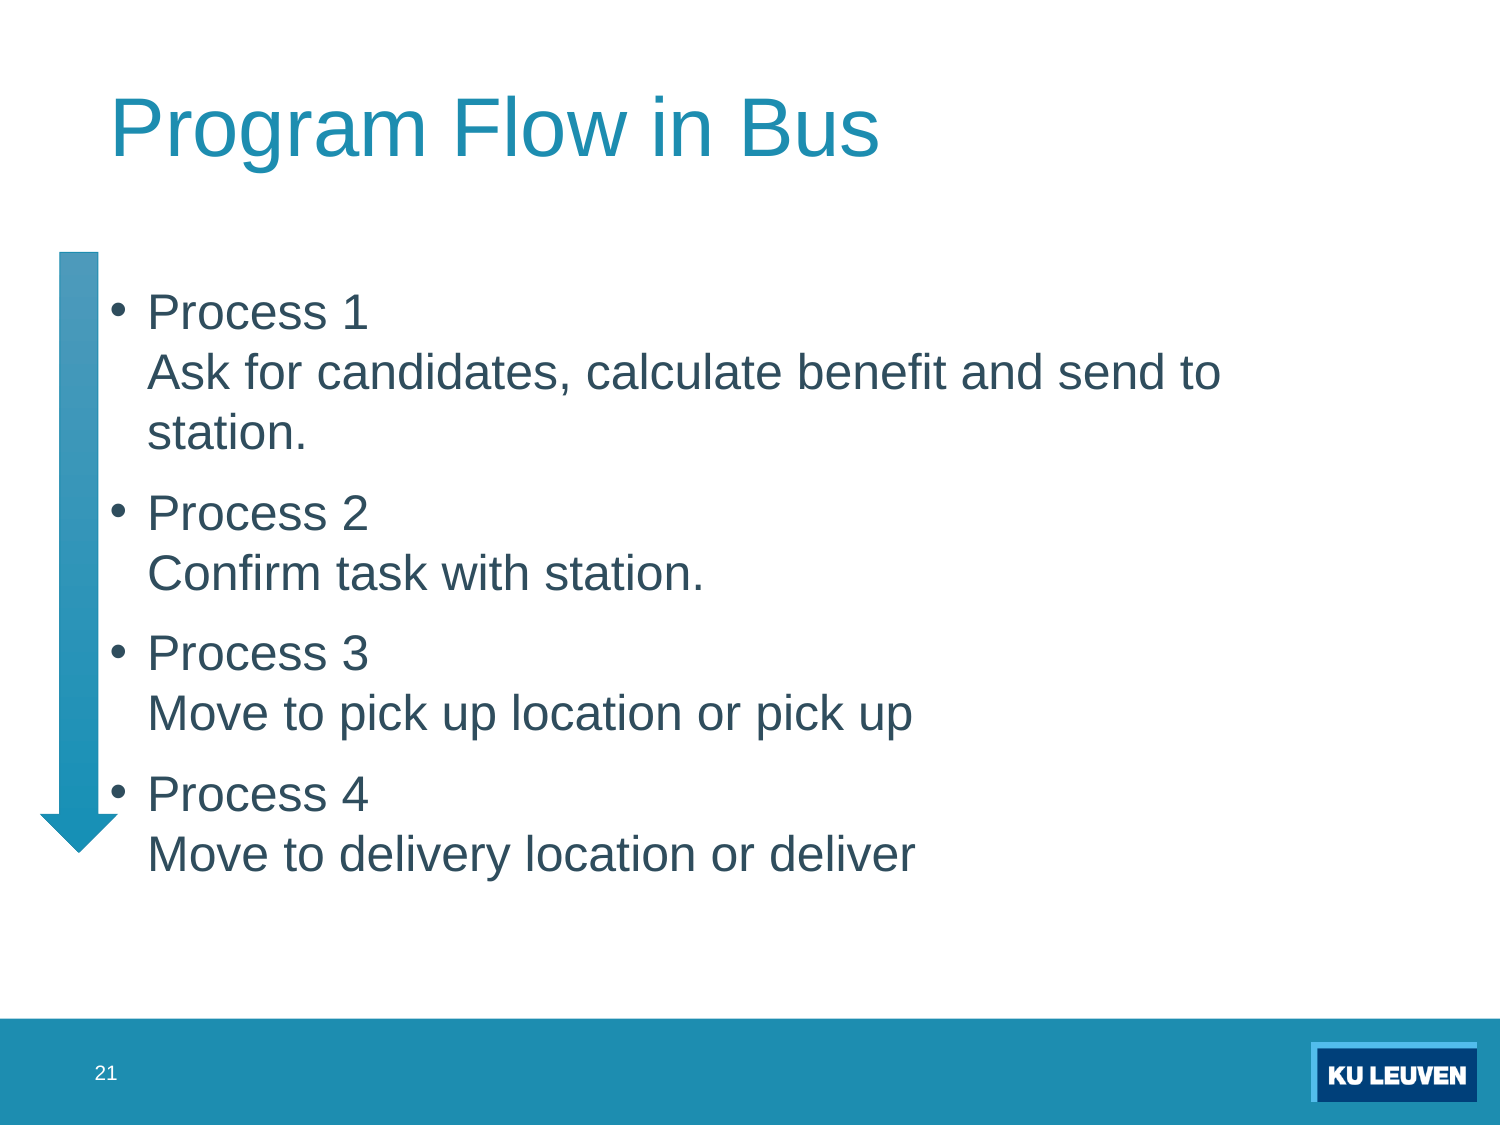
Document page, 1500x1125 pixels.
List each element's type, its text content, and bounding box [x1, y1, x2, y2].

footer [705, 1018, 1312, 1125]
slide_number 21 [94, 1018, 201, 1125]
title Program Flow in Bus [94, 35, 1406, 225]
text_box [39, 251, 119, 853]
picture [1312, 1042, 1477, 1102]
list Process 1 Ask for candidates, calculate benefit and send to station. Process 2 Confirm task with station. Process 3 Move to pick up location or pick up Process 4 Move to delivery location or deliver [94, 271, 1406, 993]
